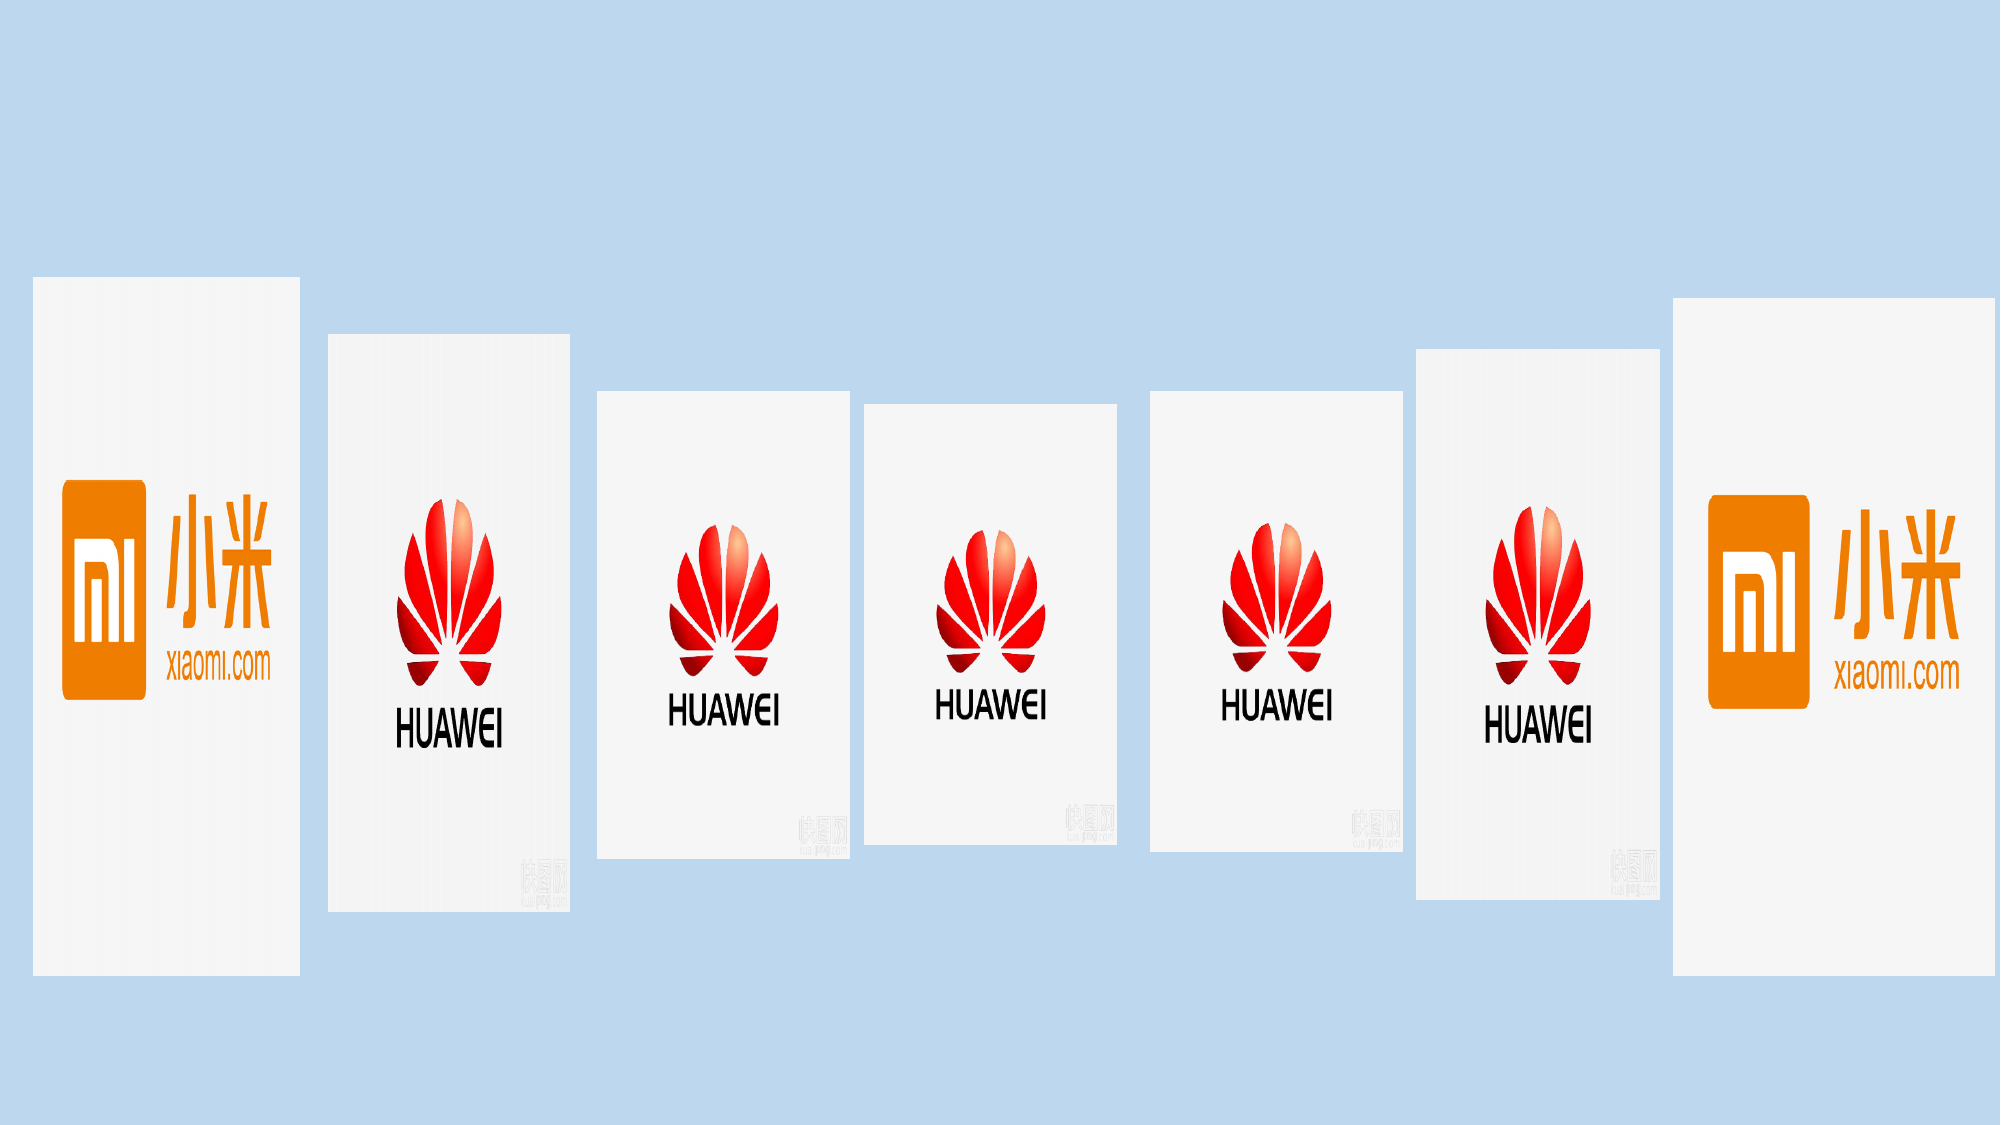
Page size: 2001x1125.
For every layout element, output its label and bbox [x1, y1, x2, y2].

picture [33, 277, 300, 976]
picture [597, 391, 850, 859]
picture [1150, 391, 1403, 852]
picture [328, 334, 570, 912]
picture [1416, 349, 1660, 900]
picture [864, 404, 1117, 845]
picture [1673, 298, 1995, 976]
